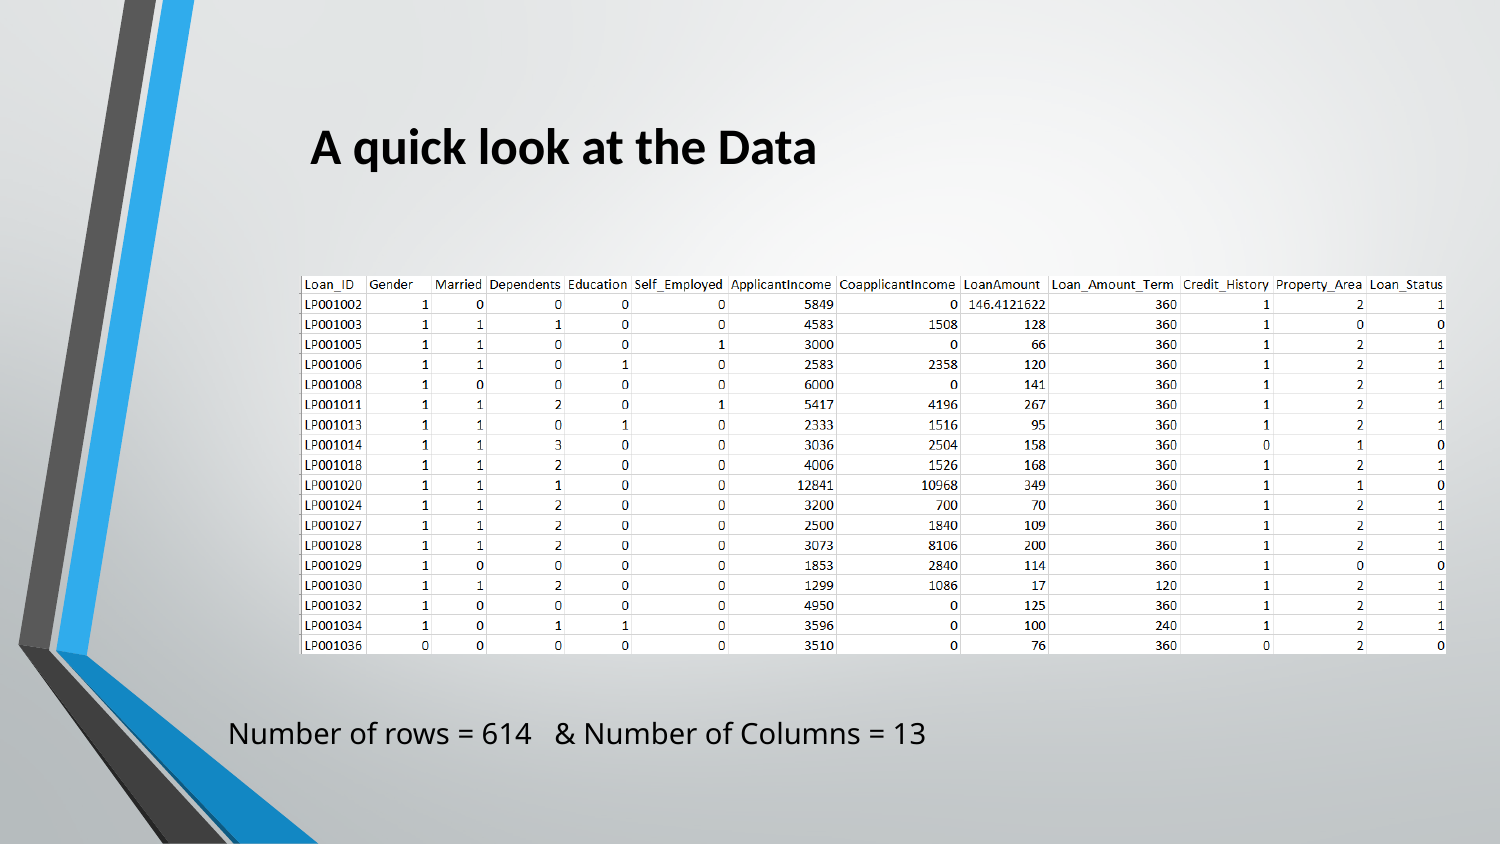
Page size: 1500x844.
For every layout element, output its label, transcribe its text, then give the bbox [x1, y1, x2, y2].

picture [299, 276, 1446, 654]
list Number of rows = 614 & Number of Columns = 13 [212, 700, 1368, 766]
title A quick look at the Data [295, 98, 1451, 191]
